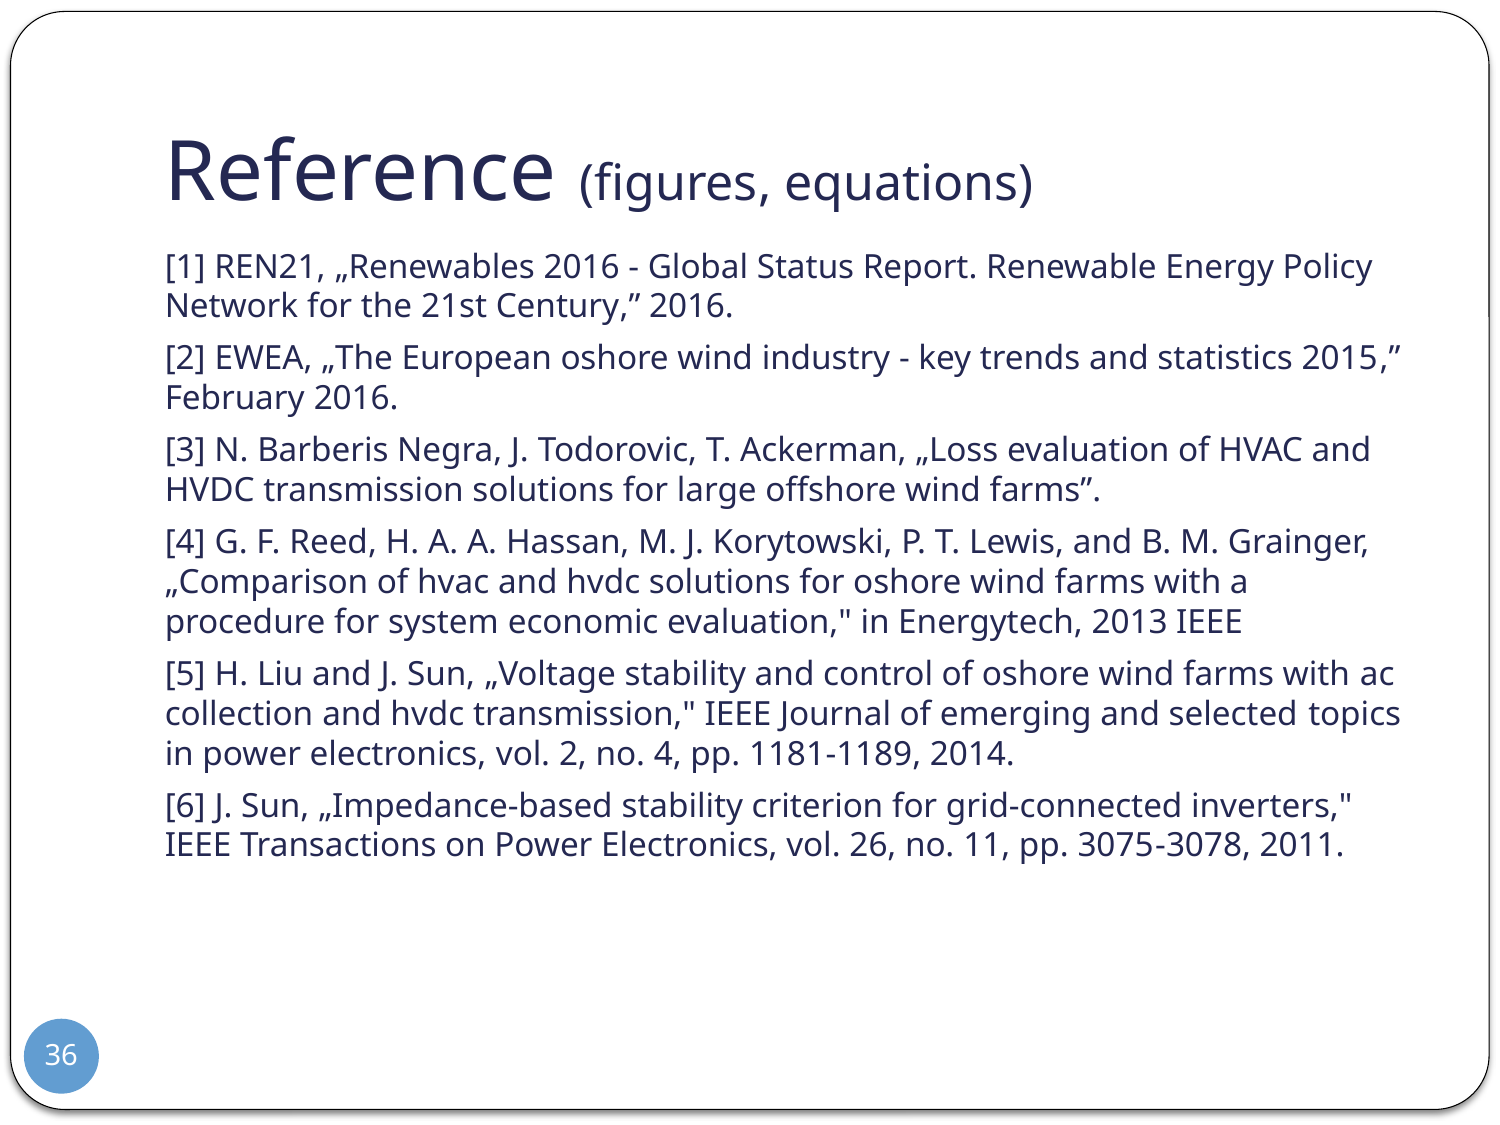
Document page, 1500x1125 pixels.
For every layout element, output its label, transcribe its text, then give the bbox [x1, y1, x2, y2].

title Reference (figures, equations) [150, 45, 1425, 233]
list [1] REN21, „Renewables 2016 - Global Status Report. Renewable Energy Policy Network for the 21st Century,” 2016. [2] EWEA, „The European oshore wind industry - key trends and statistics 2015,” February 2016. [3] N. Barberis Negra, J. Todorovic, T. Ackerman, „Loss evaluation of HVAC and HVDC transmission solutions for large offshore wind farms”. [4] G. F. Reed, H. A. A. Hassan, M. J. Korytowski, P. T. Lewis, and B. M. Grainger, „Comparison of hvac and hvdc solutions for oshore wind farms with a procedure for system economic evaluation," in Energytech, 2013 IEEE [5] H. Liu and J. Sun, „Voltage stability and control of oshore wind farms with ac collection and hvdc transmission," IEEE Journal of emerging and selected topics in power electronics, vol. 2, no. 4, pp. 1181-1189, 2014. [6] J. Sun, „Impedance-based stability criterion for grid-connected inverters," IEEE Transactions on Power Electronics, vol. 26, no. 11, pp. 3075-3078, 2011. [150, 237, 1425, 988]
slide_number 36 [23, 1018, 99, 1094]
